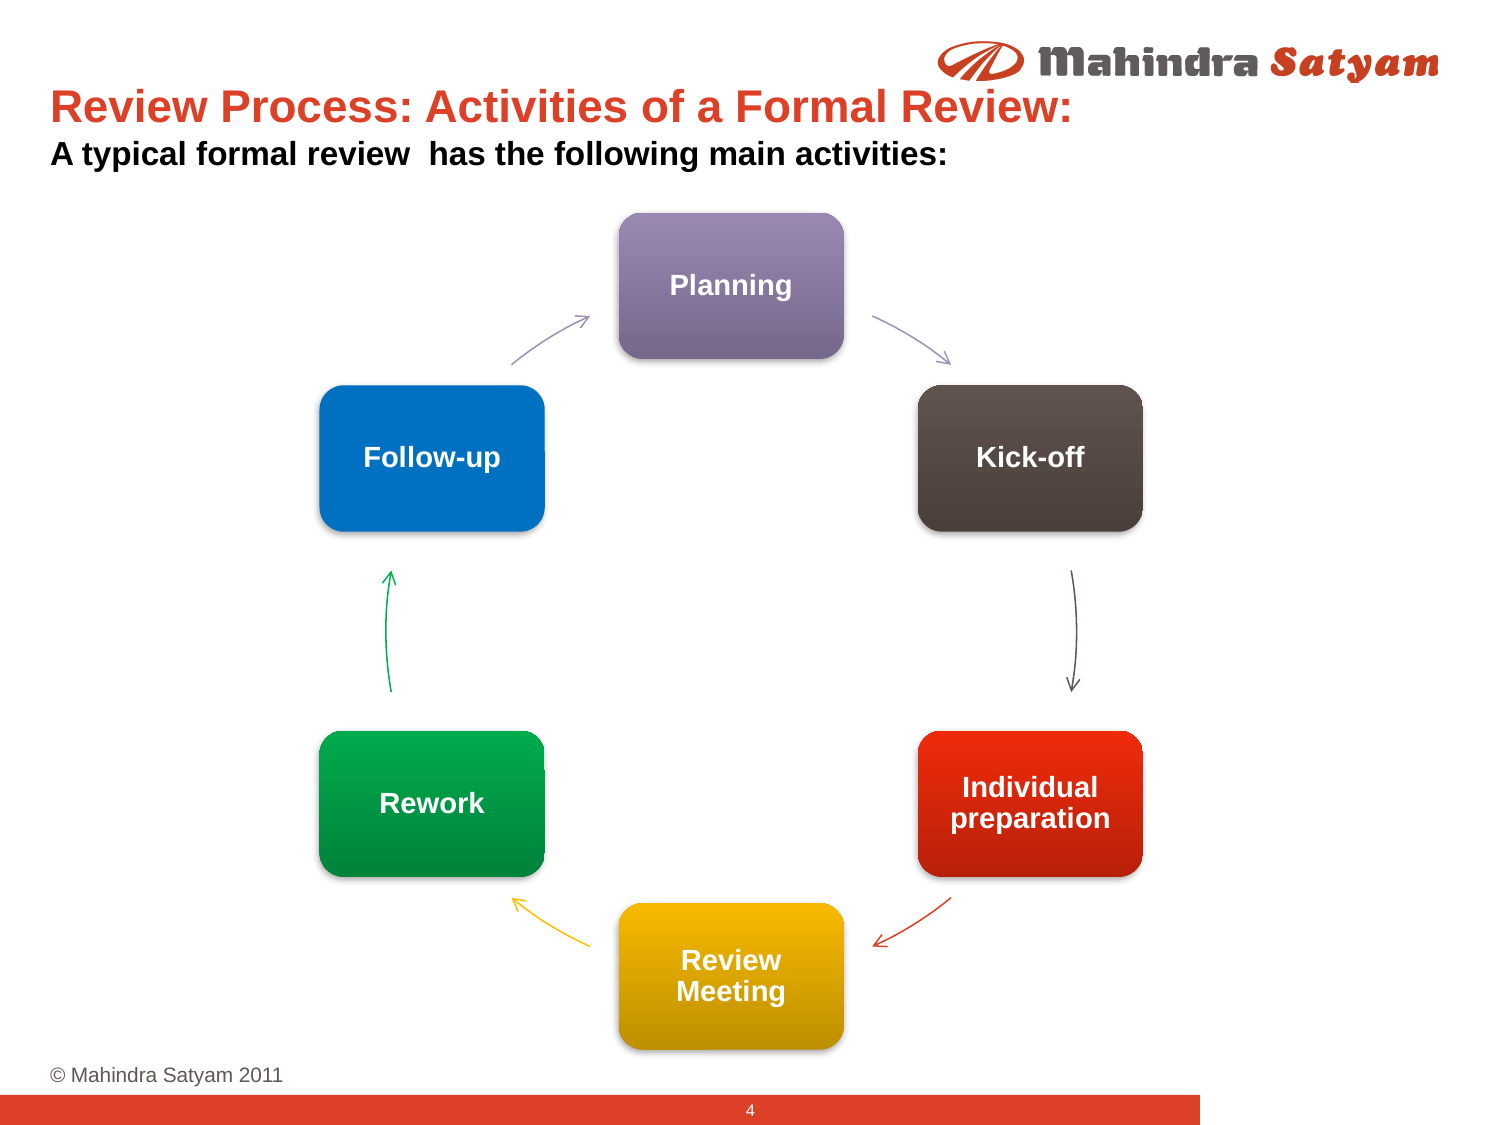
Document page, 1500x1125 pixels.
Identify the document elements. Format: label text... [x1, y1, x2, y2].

title Review Process: Activities of a Formal Review: A typical formal review has the following main activities: [49, 76, 1452, 174]
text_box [62, 212, 1401, 1051]
picture [937, 41, 1438, 76]
